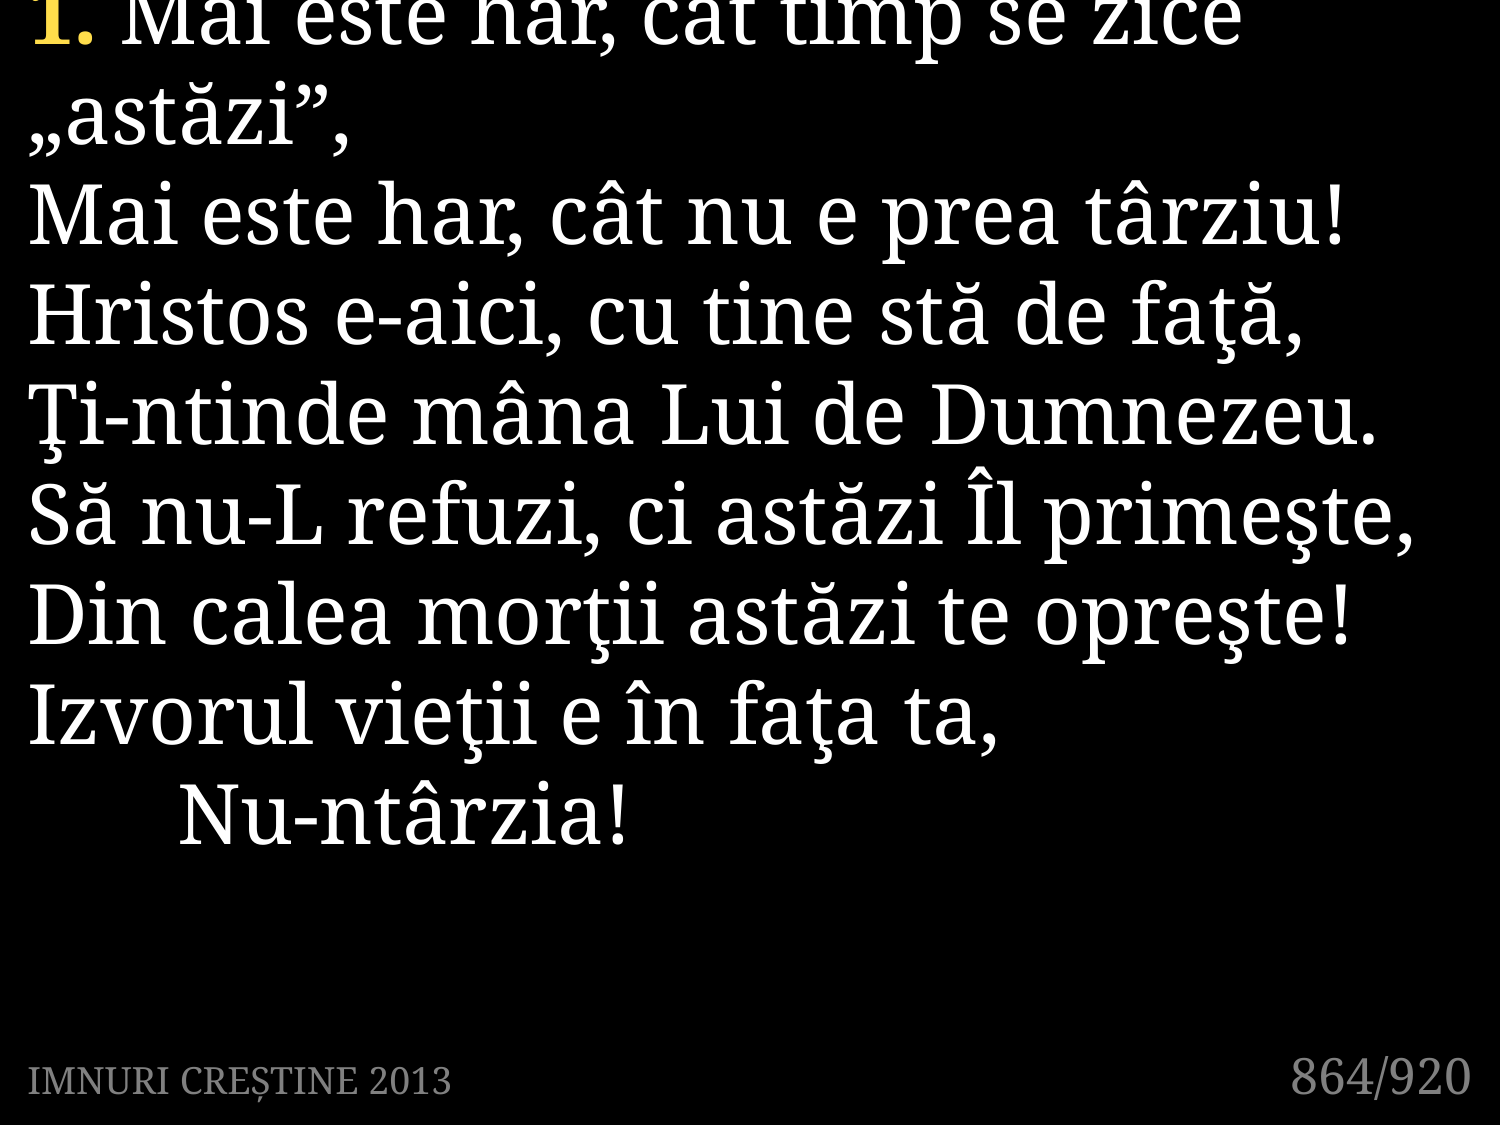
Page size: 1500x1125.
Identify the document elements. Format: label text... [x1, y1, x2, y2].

text_box 864/920 [637, 1037, 1488, 1113]
text_box IMNURI CREȘTINE 2013 [12, 1049, 637, 1110]
text_box 1. Mai este har, cât timp se zice „astăzi”, Mai este har, cât nu e prea târziu! Hristos e-aici, cu tine stă de faţă, Ţi-ntinde mâna Lui de Dumnezeu. Să nu-L refuzi, ci astăzi Îl primeşte, Din calea morţii astăzi te opreşte! Izvorul vieţii e în faţa ta, Nu-ntârzia! [12, 0, 1500, 869]
